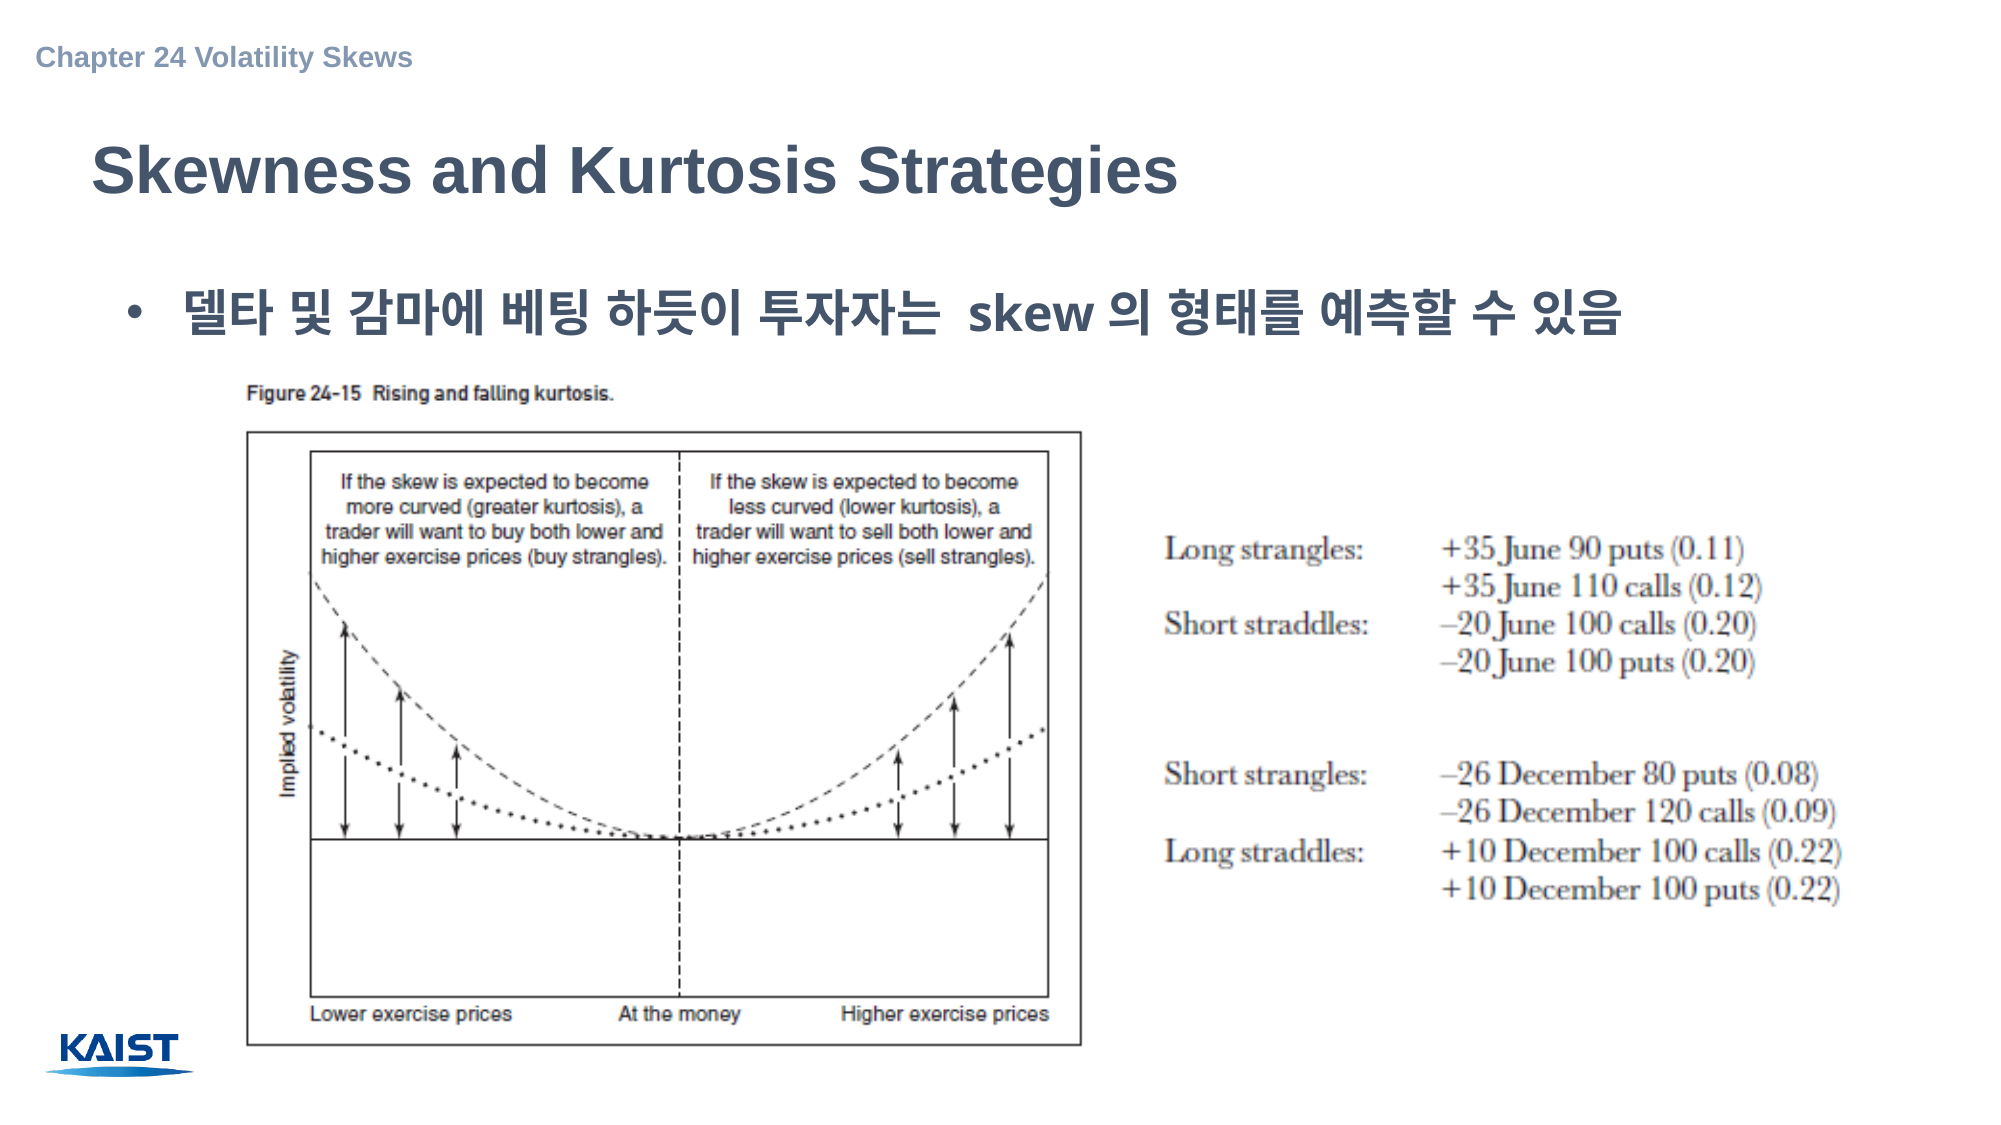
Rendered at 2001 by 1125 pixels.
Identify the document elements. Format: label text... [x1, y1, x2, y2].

text_box Chapter 24 Volatility Skews [20, 30, 448, 81]
text_box 델타 및 감마에 베팅 하듯이 투자자는 skew의 형태를 예측할 수 있음 [111, 244, 1861, 349]
picture [44, 1034, 194, 1077]
text_box Skewness and Kurtosis Strategies [76, 119, 1256, 215]
picture [243, 376, 1088, 1056]
picture [1147, 513, 1861, 919]
